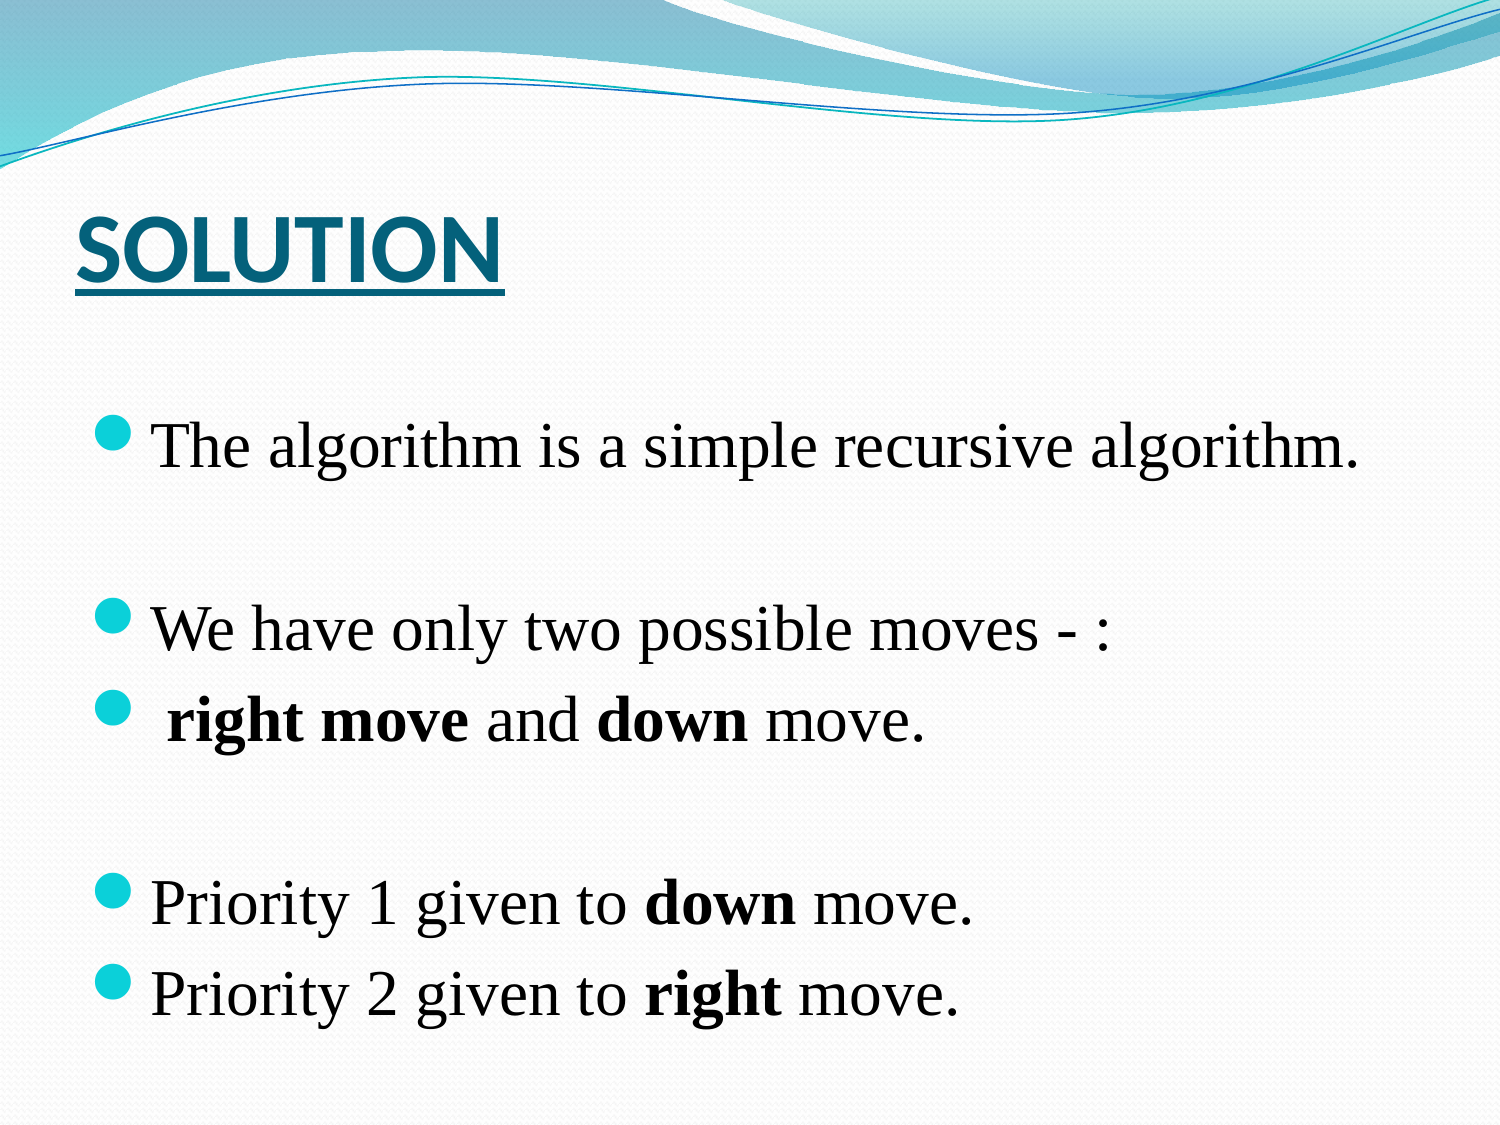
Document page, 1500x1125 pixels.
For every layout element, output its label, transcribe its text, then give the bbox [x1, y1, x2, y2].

list The algorithm is a simple recursive algorithm. We have only two possible moves - : right move and down move. Priority 1 given to down move. Priority 2 given to right move. [75, 317, 1425, 1038]
title SOLUTION [75, 115, 1425, 303]
